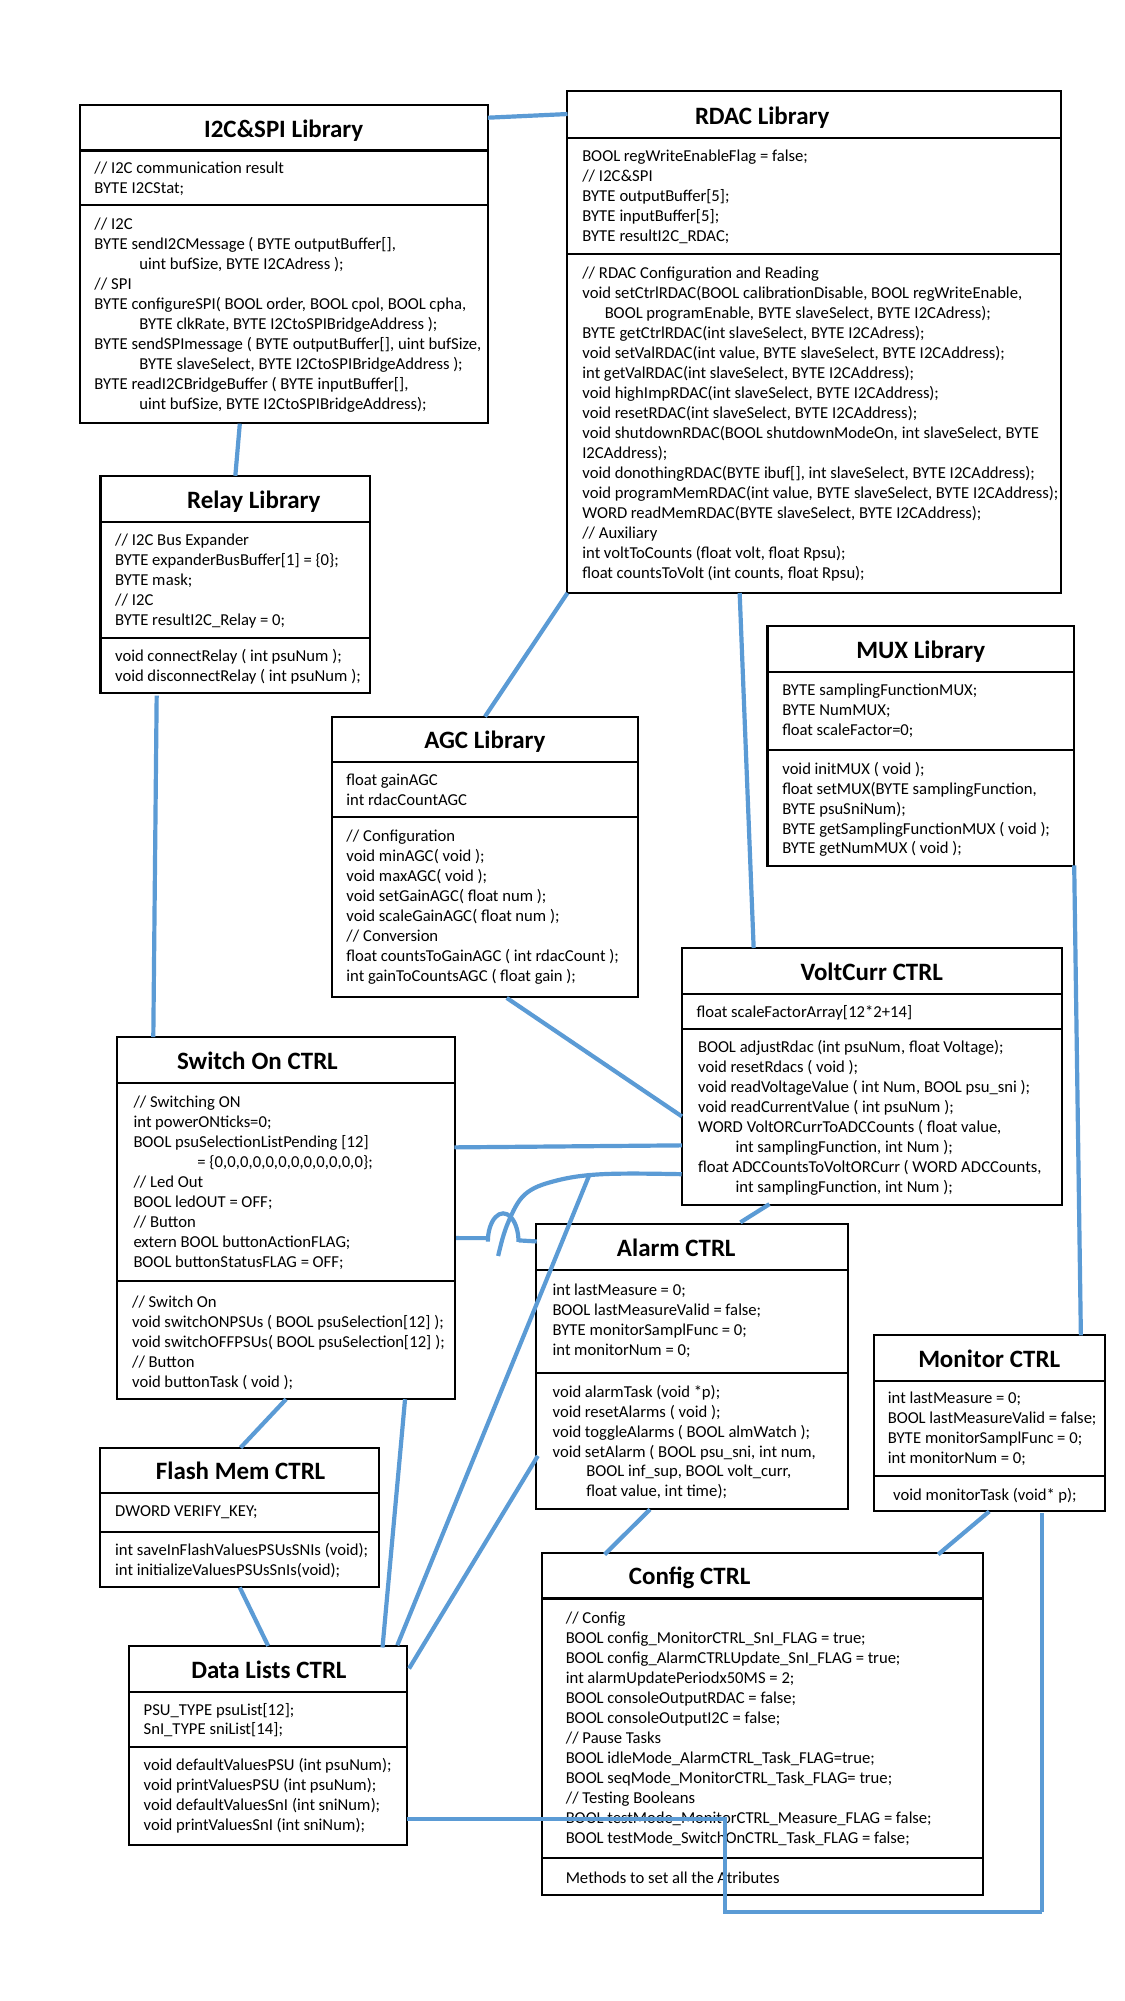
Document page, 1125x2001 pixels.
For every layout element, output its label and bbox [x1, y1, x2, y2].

text_box [397, 1255, 499, 1646]
text_box [541, 1552, 983, 1819]
text_box [117, 1036, 476, 1400]
text_box [235, 423, 240, 476]
text_box [873, 1335, 1119, 1512]
text_box [240, 1399, 287, 1448]
text_box [409, 1455, 538, 1669]
text_box [767, 626, 1075, 867]
text_box [740, 1204, 770, 1223]
text_box [536, 1224, 848, 1510]
text_box [100, 1447, 382, 1588]
text_box [100, 475, 408, 694]
text_box [487, 1212, 519, 1242]
text_box [506, 997, 682, 1117]
text_box [604, 1509, 650, 1555]
text_box [484, 592, 568, 717]
text_box [382, 1399, 405, 1648]
text_box [510, 1172, 681, 1239]
text_box [567, 91, 1081, 594]
text_box [1074, 865, 1081, 1336]
text_box [739, 593, 754, 948]
text_box [239, 1587, 269, 1646]
text_box [79, 104, 499, 423]
text_box [487, 114, 568, 118]
text_box [153, 695, 157, 1037]
text_box [128, 1645, 417, 1845]
text_box [681, 948, 1063, 1206]
text_box [938, 1511, 990, 1555]
text_box [407, 1819, 1041, 1912]
text_box [497, 1242, 527, 1257]
text_box [331, 716, 639, 1015]
